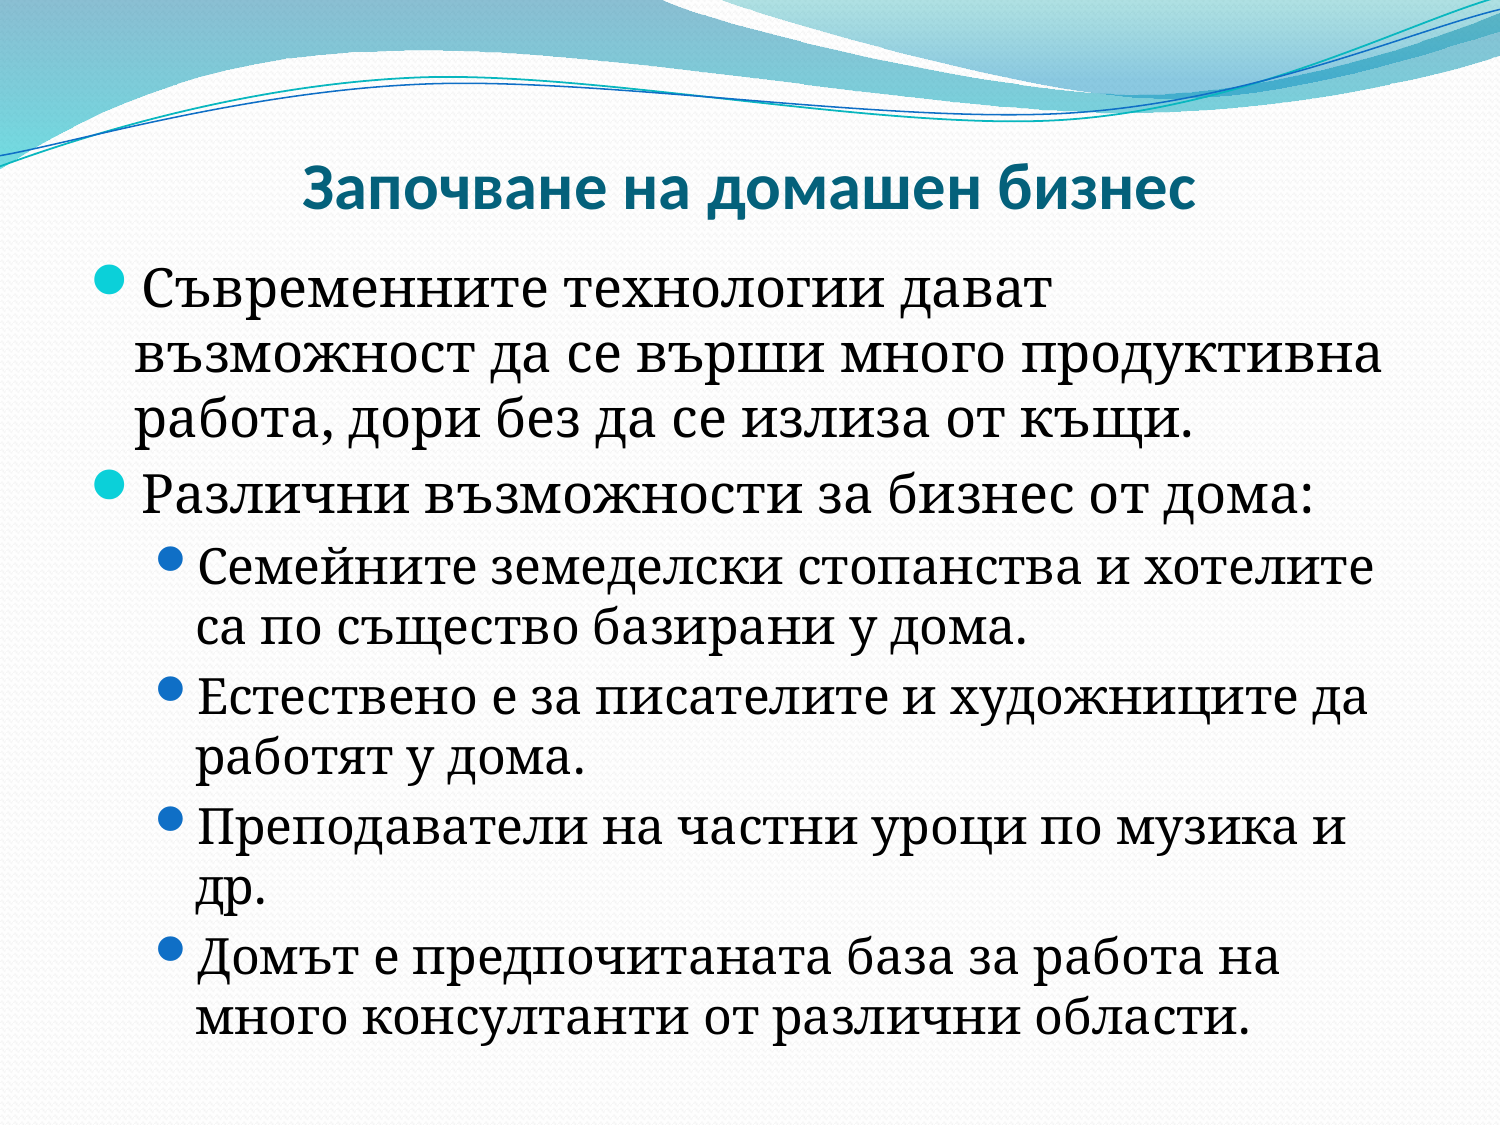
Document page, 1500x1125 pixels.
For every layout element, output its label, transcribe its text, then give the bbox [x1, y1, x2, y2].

title Започване на домашен бизнес [74, 115, 1426, 223]
list Съвременните технологии дават възможност да се върши много продуктивна работа, дори без да се излиза от къщи. Различни възможности за бизнес от дома: Семейните земеделски стопанства и хотелите са по същество базирани у дома. Естествено е за писателите и художниците да работят у дома. Преподаватели на частни уроци по музика и др. Домът е предпочитаната база за работа на много консултанти от различни области. [74, 245, 1426, 1038]
